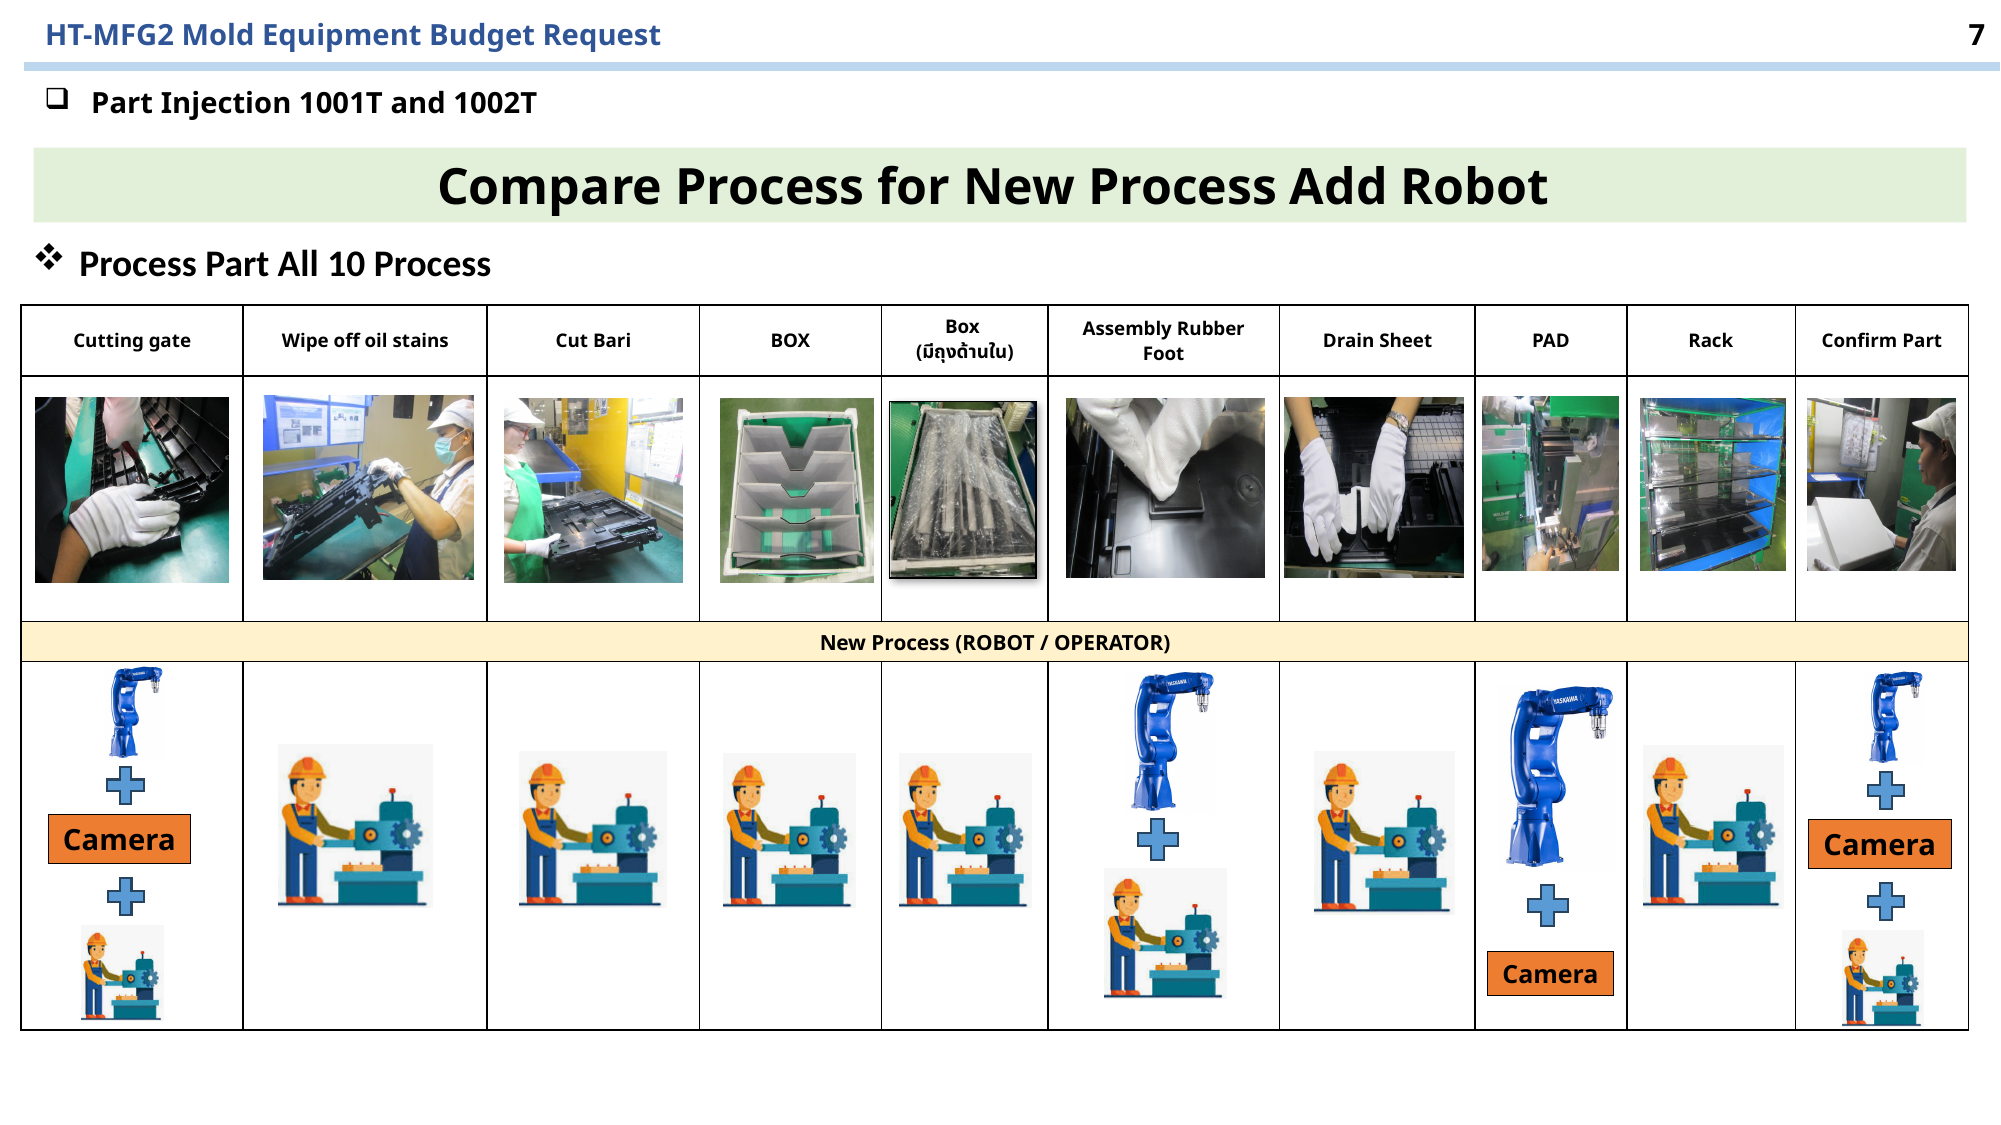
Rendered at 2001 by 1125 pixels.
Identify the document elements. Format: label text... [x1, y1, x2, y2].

table_cell [700, 662, 881, 1029]
picture [875, 402, 1051, 577]
picture [1498, 685, 1616, 871]
table_cell [700, 377, 881, 621]
table_header Drain Sheet [1280, 306, 1474, 375]
table_cell [22, 662, 242, 1029]
picture [1642, 745, 1784, 910]
table_header Confirm Part [1796, 306, 1968, 375]
table_header Wipe off oil stains [244, 306, 486, 375]
table_cell [1049, 662, 1279, 1029]
picture [1066, 398, 1265, 578]
table_cell [1628, 377, 1795, 621]
table_cell [244, 377, 486, 621]
picture [263, 395, 474, 580]
table_cell [882, 563, 1047, 621]
table_header Box (มีถุงด้านใน) [882, 306, 1047, 375]
table_cell [488, 662, 699, 1029]
picture [278, 744, 433, 908]
picture [1314, 751, 1455, 916]
table_cell [22, 377, 242, 621]
table_header Assembly Rubber Foot [1049, 306, 1279, 375]
table_cell [1280, 377, 1474, 621]
text_box Camera [48, 814, 191, 864]
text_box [1482, 396, 1619, 583]
table_cell [1476, 377, 1626, 621]
picture [1640, 398, 1786, 571]
picture [1104, 868, 1227, 999]
text_box Camera [1487, 951, 1614, 996]
table_cell [882, 662, 1047, 1029]
table_cell [882, 377, 1047, 417]
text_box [24, 8, 2000, 67]
table_header PAD [1476, 306, 1626, 375]
text_box [1137, 818, 1179, 861]
table_header Cut Bari [488, 306, 699, 375]
picture [720, 398, 874, 583]
text_box [107, 877, 145, 916]
text_box Process Part All 10 Process [17, 231, 507, 292]
picture [504, 397, 683, 583]
text_box Camera [1808, 819, 1952, 869]
table_cell [1476, 662, 1626, 1029]
picture [35, 397, 229, 583]
table_cell [1049, 377, 1279, 621]
table_cell [1628, 662, 1795, 1029]
picture [723, 753, 856, 908]
table_header Rack [1628, 306, 1795, 375]
text_box [106, 766, 145, 805]
table_cell [1796, 662, 1968, 1029]
table_cell [244, 662, 486, 1029]
table_header BOX [700, 306, 881, 375]
picture [899, 753, 1032, 908]
picture [1125, 671, 1216, 814]
text_box New Process (ROBOT / OPERATOR) [21, 621, 1969, 662]
text_box [1867, 882, 1905, 921]
table_cell [1280, 662, 1474, 1029]
picture [104, 666, 164, 760]
picture [1865, 671, 1924, 765]
text_box [1867, 771, 1905, 810]
table_cell [488, 377, 699, 621]
picture [519, 751, 667, 908]
table_cell [1796, 377, 1968, 621]
picture [1807, 398, 1956, 571]
text_box Part Injection 1001T and 1002T [29, 77, 553, 127]
table_header Cutting gate [22, 306, 242, 375]
text_box Compare Process for New Process Add Robot [33, 147, 1967, 223]
text_box [1527, 884, 1569, 927]
picture [81, 925, 164, 1021]
picture [1842, 930, 1924, 1027]
picture [1284, 397, 1464, 578]
